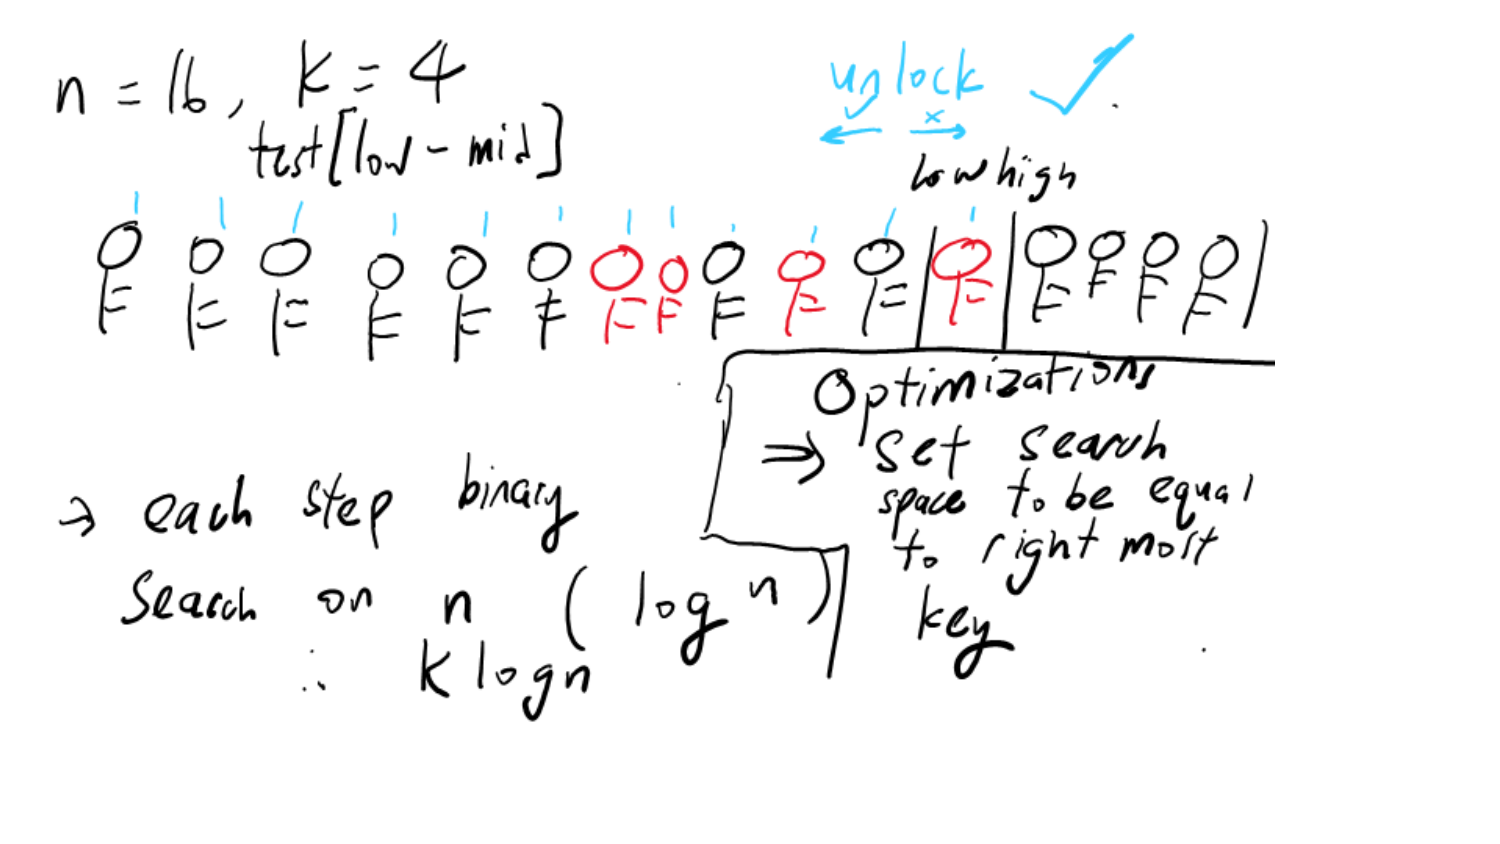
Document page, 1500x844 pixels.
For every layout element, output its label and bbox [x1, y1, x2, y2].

picture [24, 24, 1276, 729]
